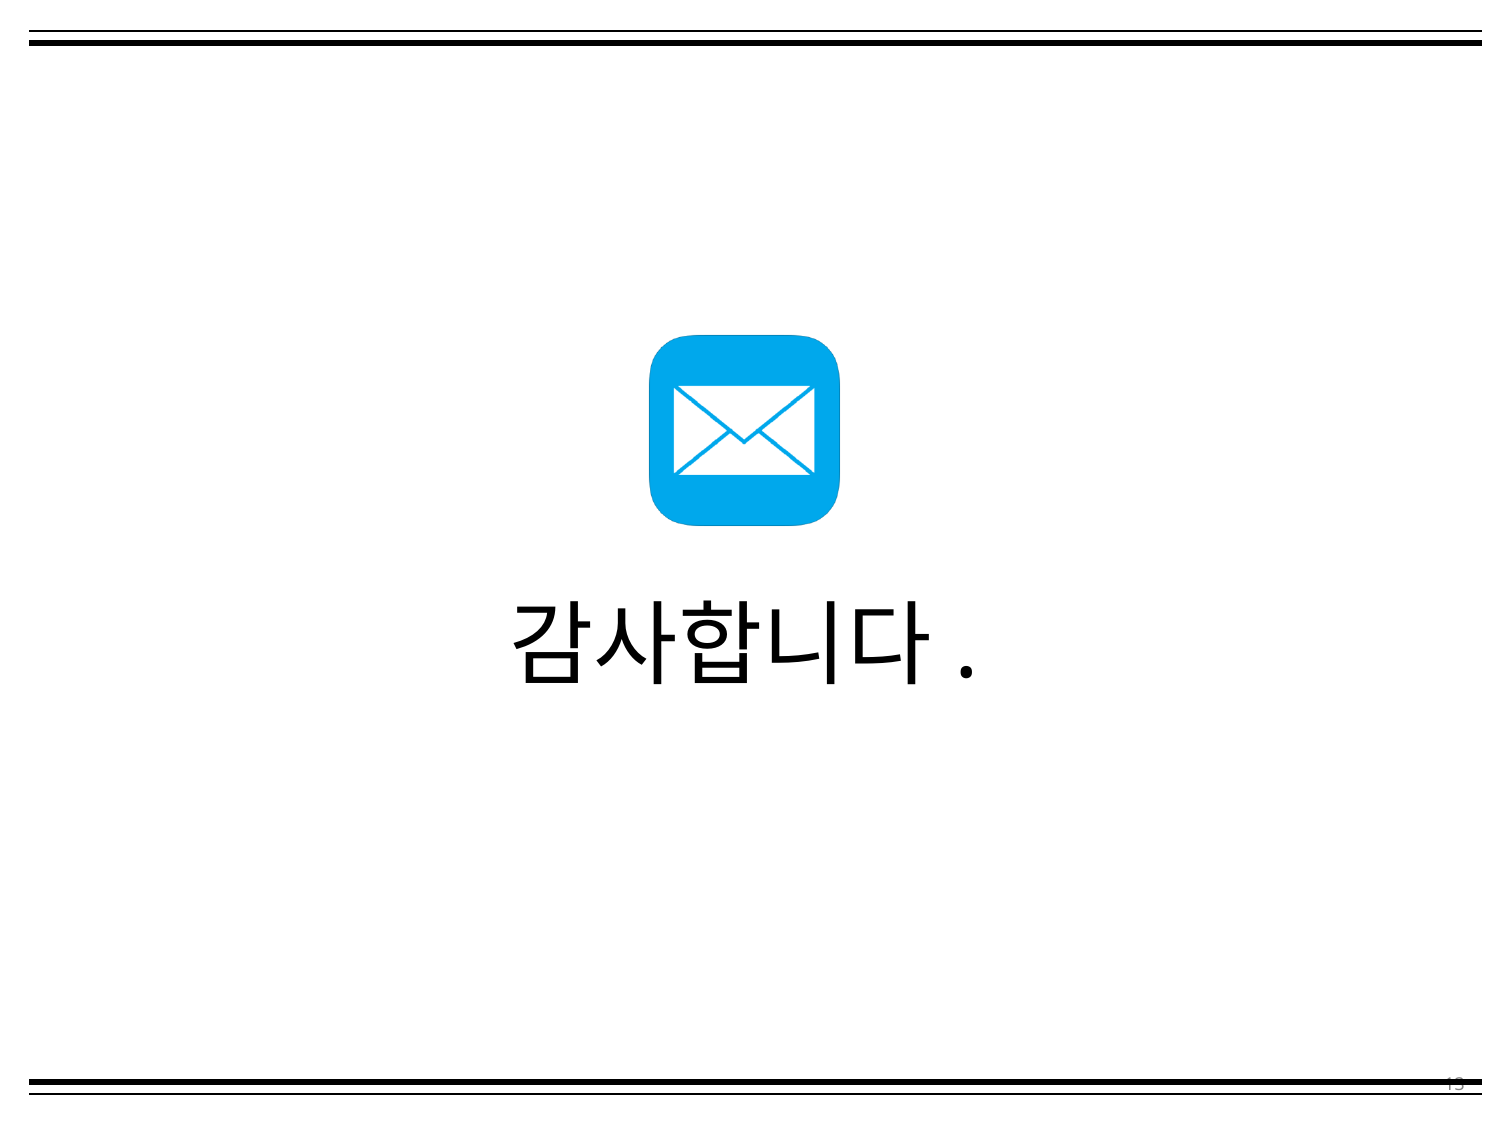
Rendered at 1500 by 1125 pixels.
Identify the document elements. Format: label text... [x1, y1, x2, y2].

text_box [29, 1081, 1483, 1095]
picture [635, 321, 854, 540]
text_box 감사합니다. [490, 577, 999, 703]
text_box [29, 30, 1483, 43]
